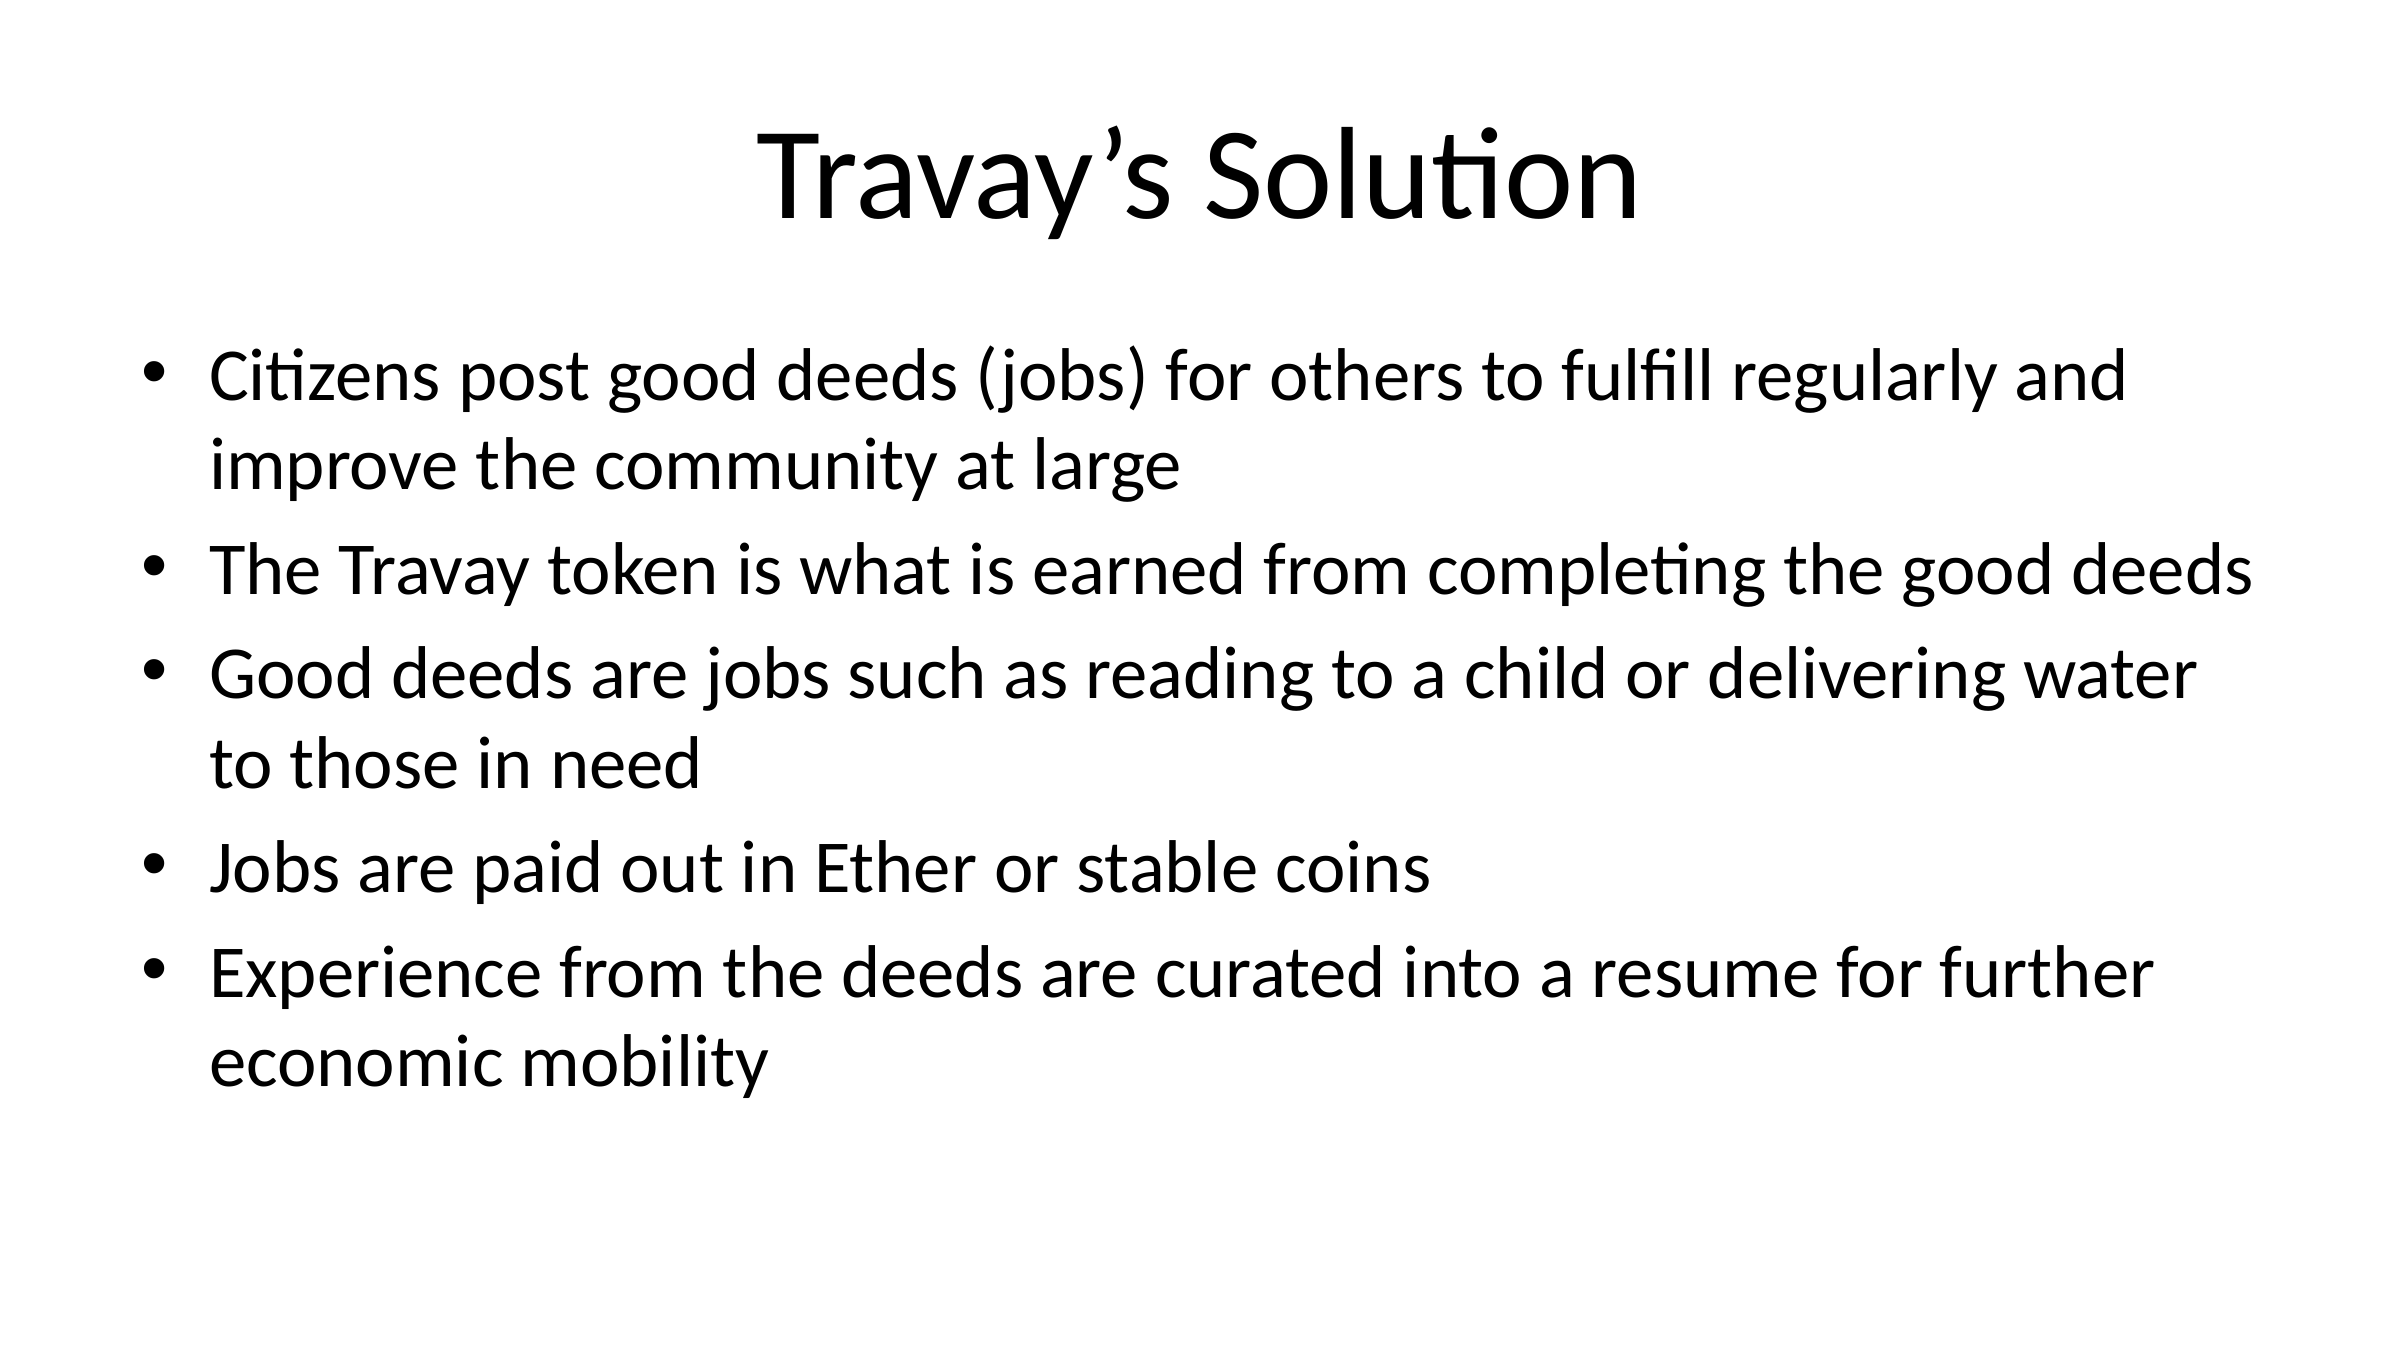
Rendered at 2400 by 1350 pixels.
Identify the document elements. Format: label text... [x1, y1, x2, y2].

list Citizens post good deeds (jobs) for others to fulfill regularly and improve the community at large The Travay token is what is earned from completing the good deeds Good deeds are jobs such as reading to a child or delivering water to those in need Jobs are paid out in Ether or stable coins Experience from the deeds are curated into a resume for further economic mobility [120, 315, 2280, 1206]
title Travay’s Solution [120, 54, 2280, 279]
